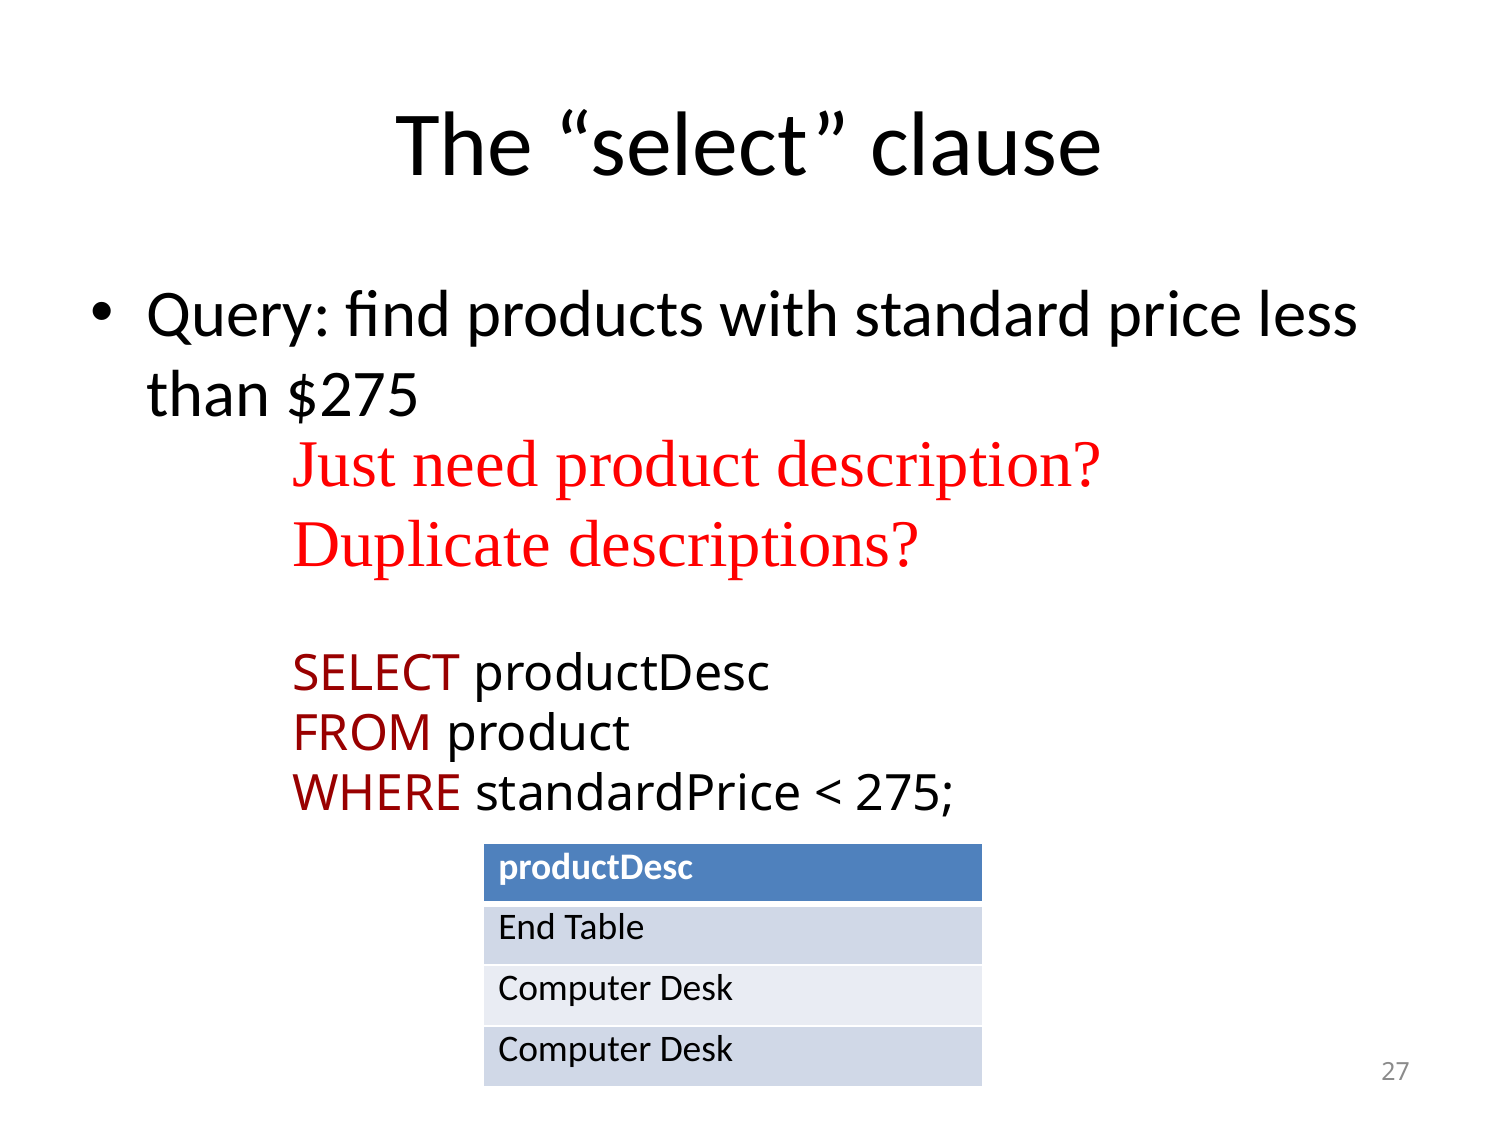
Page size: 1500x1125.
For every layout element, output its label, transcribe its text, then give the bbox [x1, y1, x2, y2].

text_box Just need product description? Duplicate descriptions? SELECT productDesc FROM product WHERE standardPrice < 275; [202, 412, 1441, 828]
table_cell End Table [484, 907, 982, 964]
slide_number 27 [1074, 1042, 1425, 1103]
title The “select” clause [75, 45, 1425, 233]
table_cell Computer Desk [484, 1027, 982, 1086]
table_header productDesc [484, 844, 982, 901]
table_cell Computer Desk [484, 966, 982, 1025]
list Query: find products with standard price less than $275 [75, 262, 1425, 1005]
